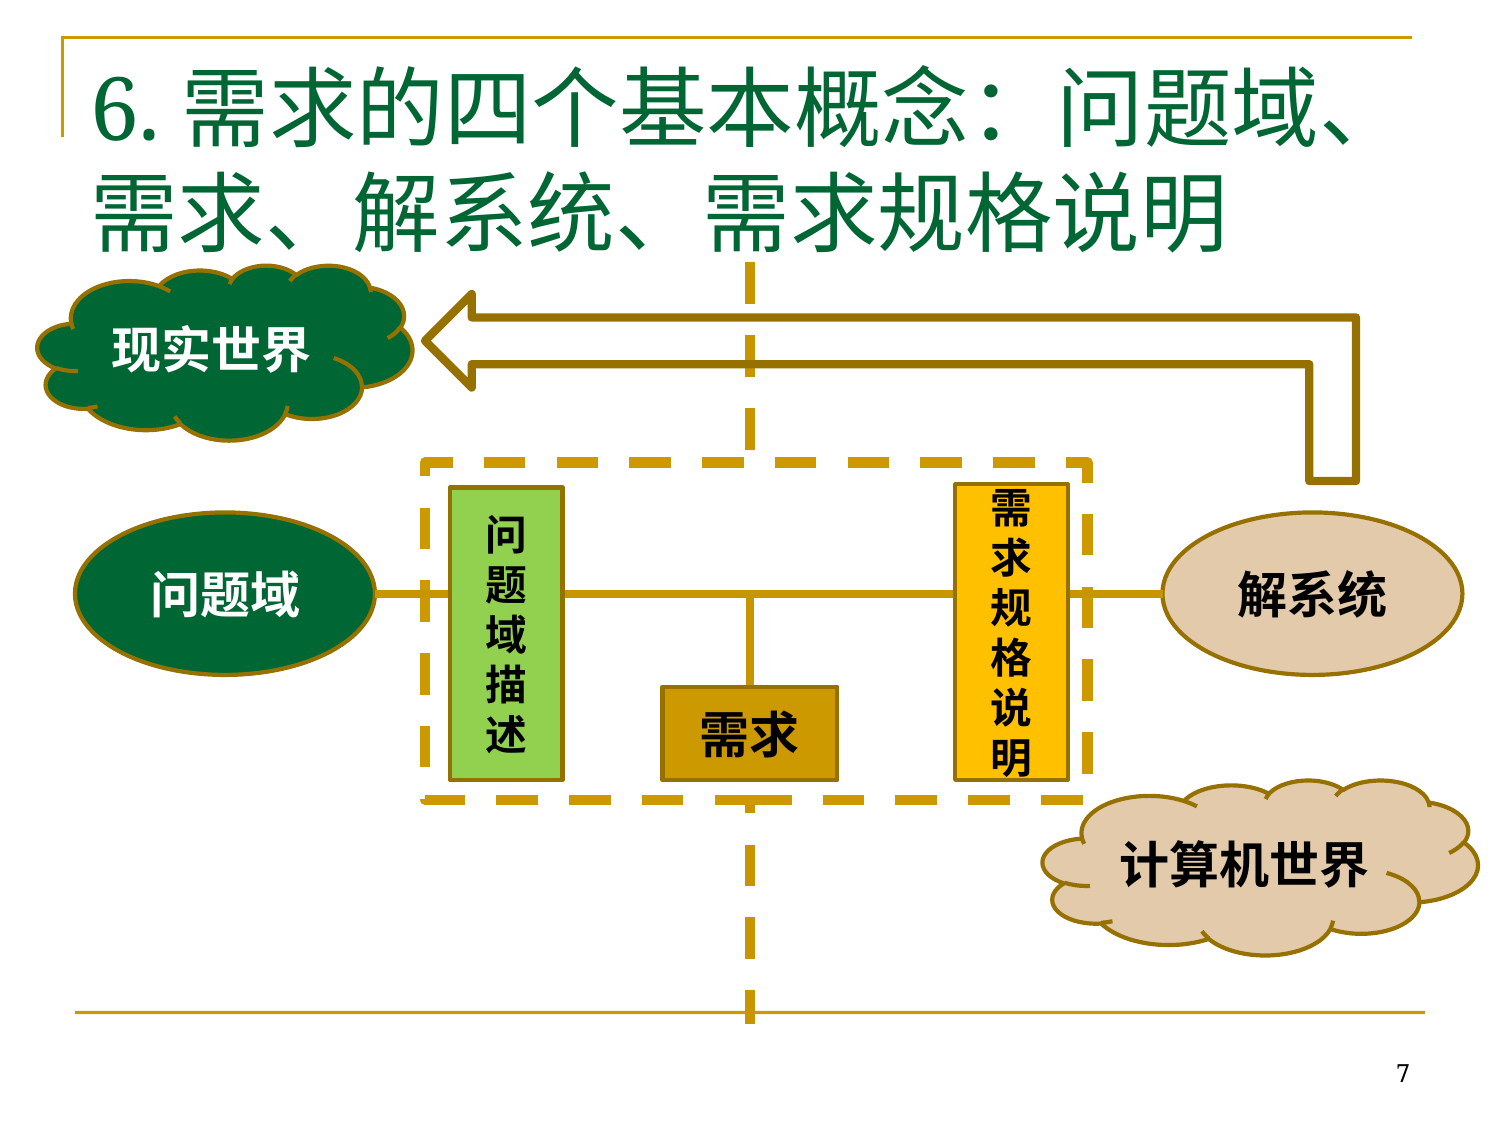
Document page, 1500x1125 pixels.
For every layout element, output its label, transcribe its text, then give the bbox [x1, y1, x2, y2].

title 6.需求的四个基本概念：问题域、需求、解系统、需求规格说明 [75, 45, 1425, 233]
text_box [423, 460, 745, 590]
text_box 解系统 [1160, 510, 1465, 678]
text_box 问题域描述 [448, 603, 565, 782]
text_box 计算机世界 [1040, 778, 1481, 958]
text_box 需求规格说明 [953, 603, 1070, 782]
text_box [754, 315, 1359, 484]
text_box [754, 460, 1089, 590]
text_box 现实世界 [35, 263, 415, 443]
text_box [754, 603, 1089, 802]
text_box 需求 [755, 685, 839, 782]
text_box 问题域描述 [448, 485, 565, 593]
text_box 需求 [660, 685, 744, 782]
text_box 问题域 [72, 510, 377, 678]
slide_number 7 [1074, 1023, 1426, 1100]
text_box [422, 292, 745, 390]
text_box 需求规格说明 [953, 482, 1070, 593]
text_box [423, 603, 745, 802]
